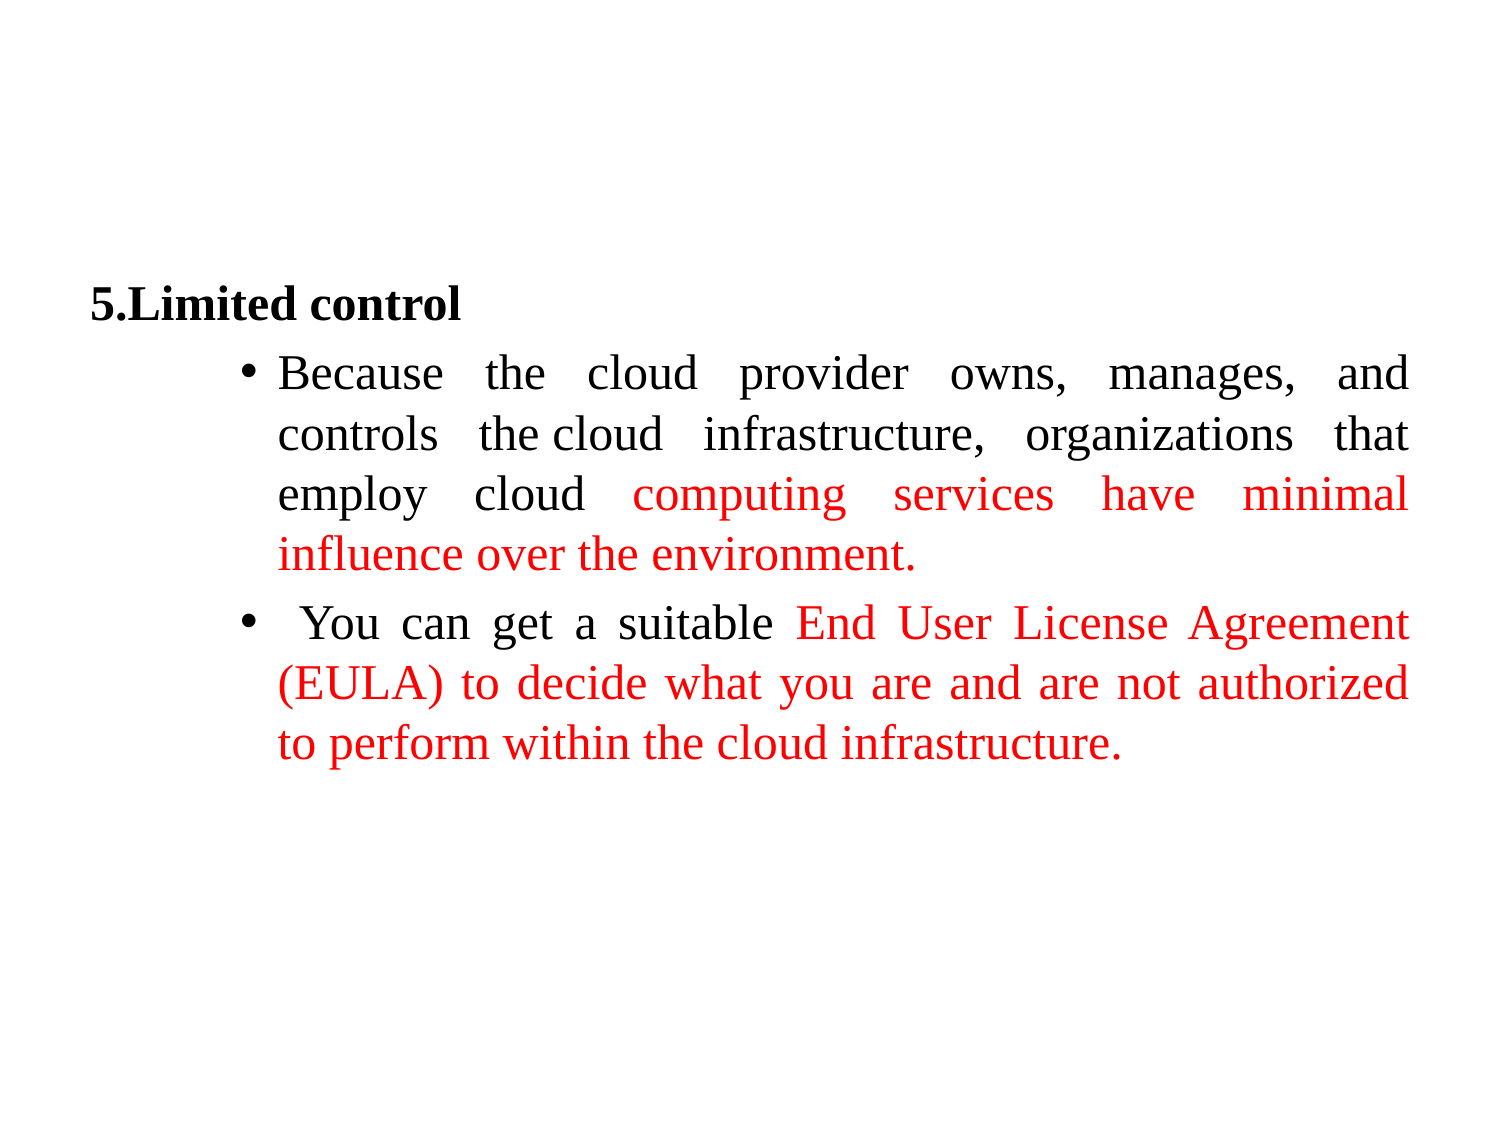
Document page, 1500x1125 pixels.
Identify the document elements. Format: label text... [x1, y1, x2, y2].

list 5.Limited control Because the cloud provider owns, manages, and controls the cloud infrastructure, organizations that employ cloud computing services have minimal influence over the environment. You can get a suitable End User License Agreement (EULA) to decide what you are and are not authorized to perform within the cloud infrastructure. [75, 262, 1425, 1005]
